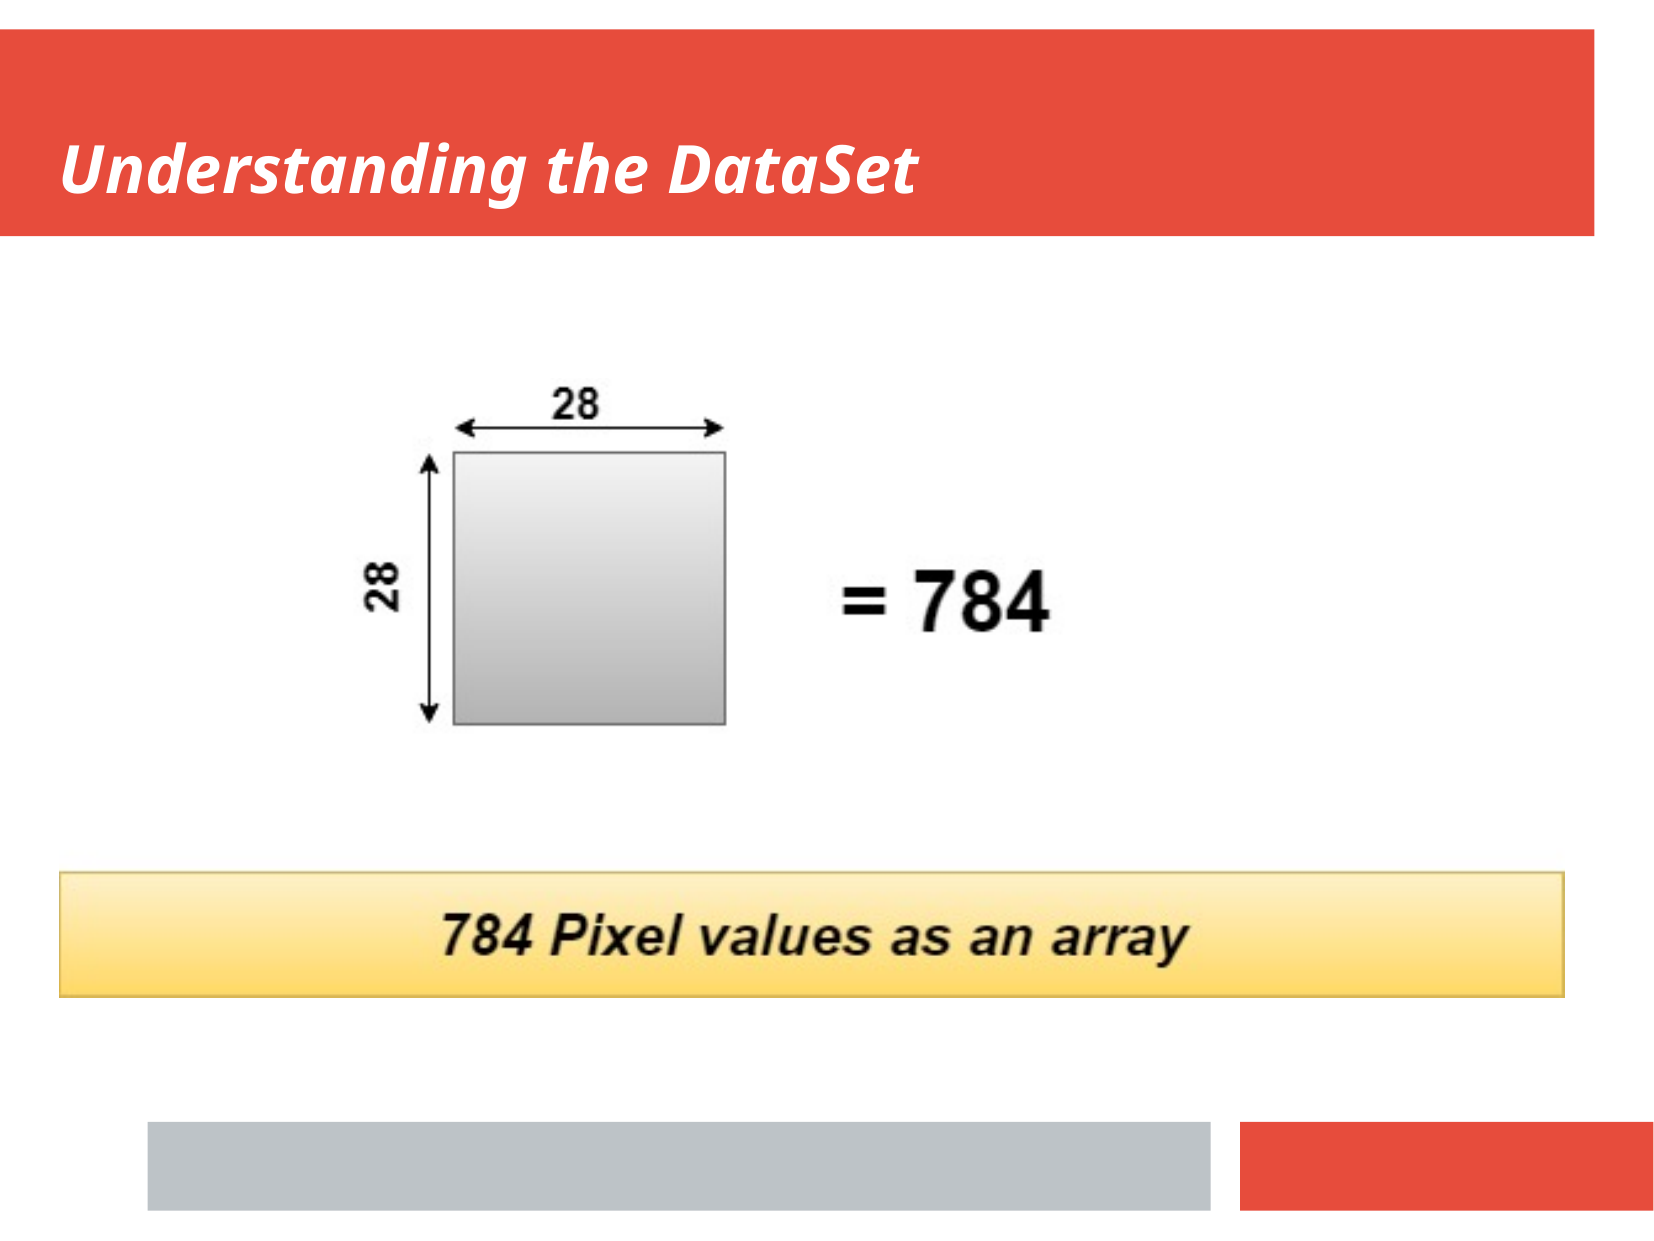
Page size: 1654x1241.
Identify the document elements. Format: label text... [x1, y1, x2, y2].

text_box Understanding the DataSet [58, 58, 1595, 207]
picture [58, 378, 1566, 998]
